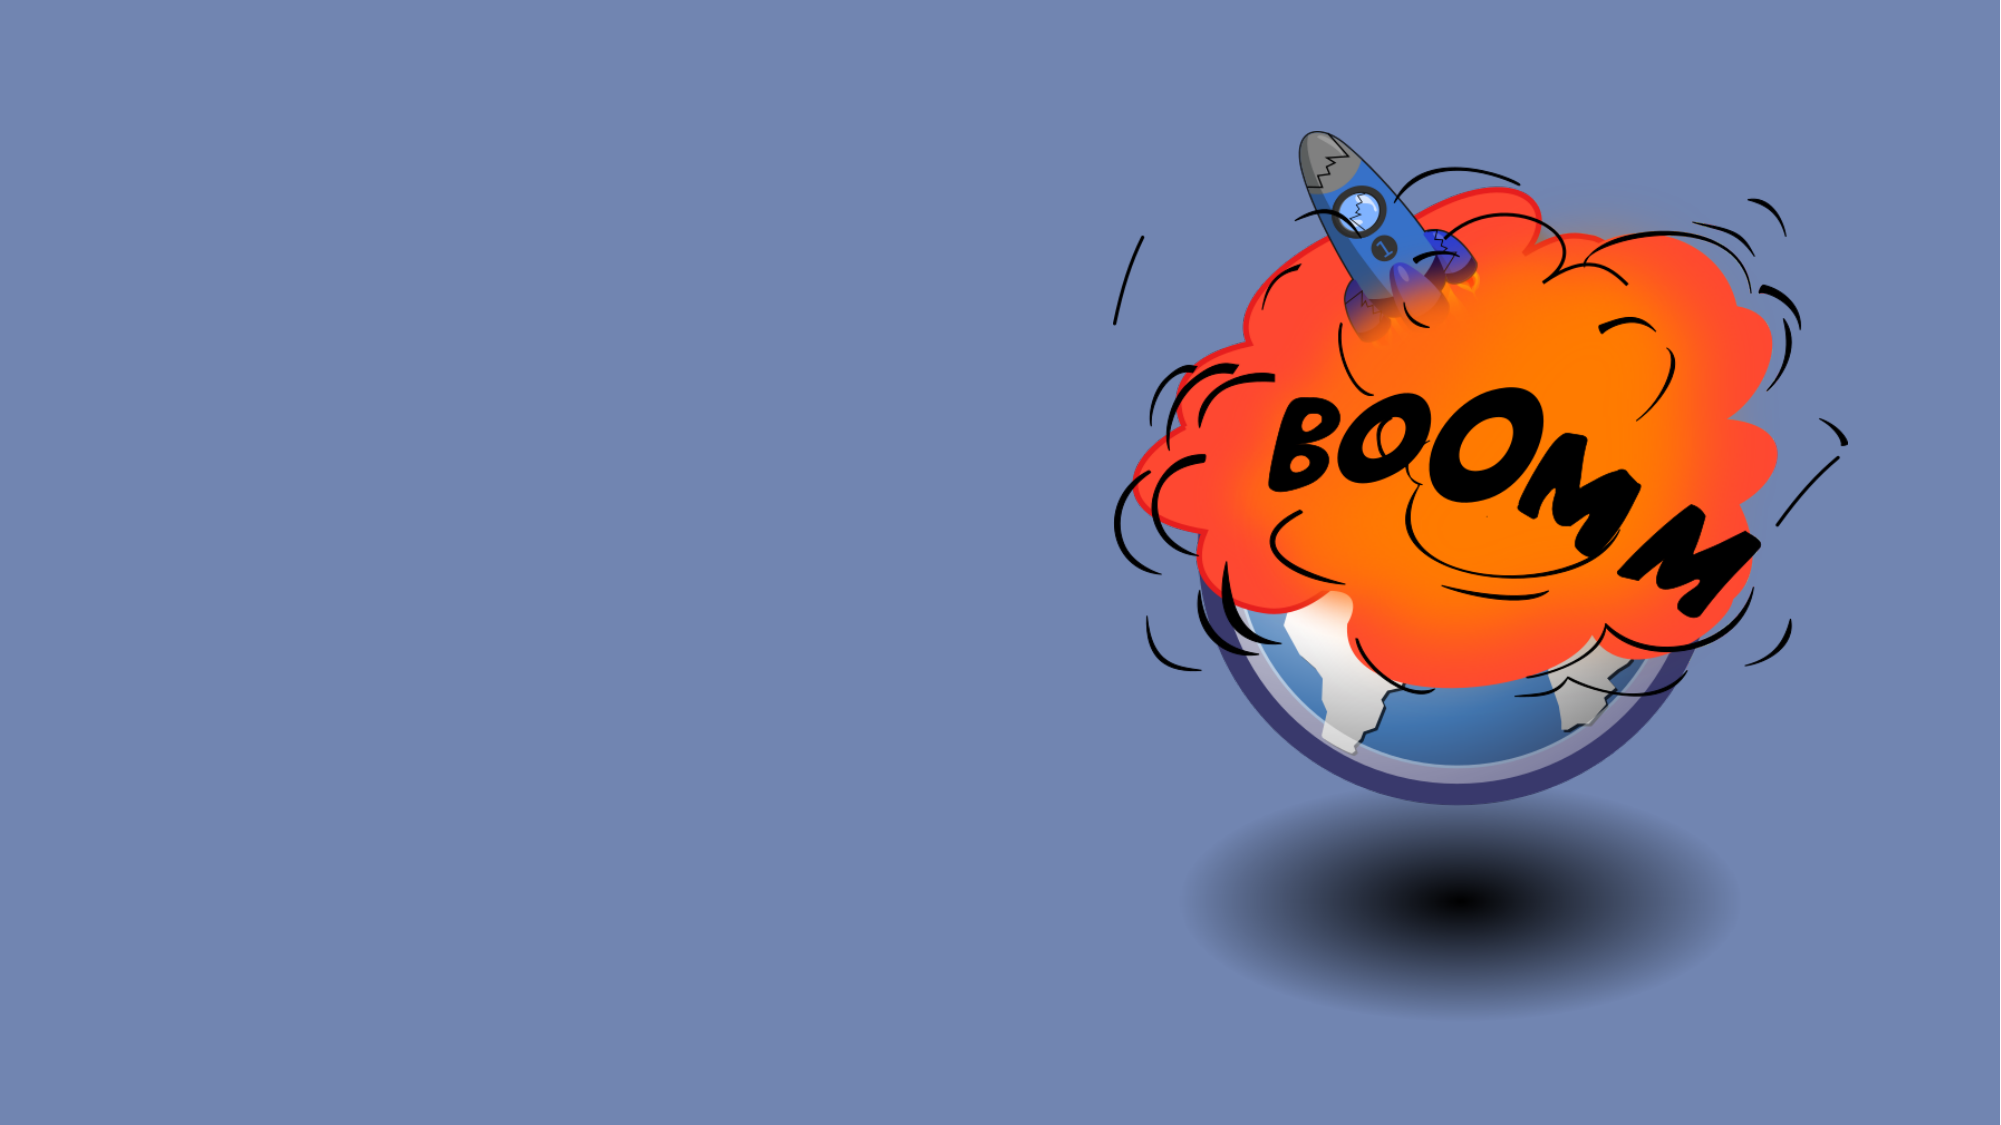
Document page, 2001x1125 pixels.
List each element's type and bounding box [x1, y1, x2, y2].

list [1113, 131, 1848, 1022]
